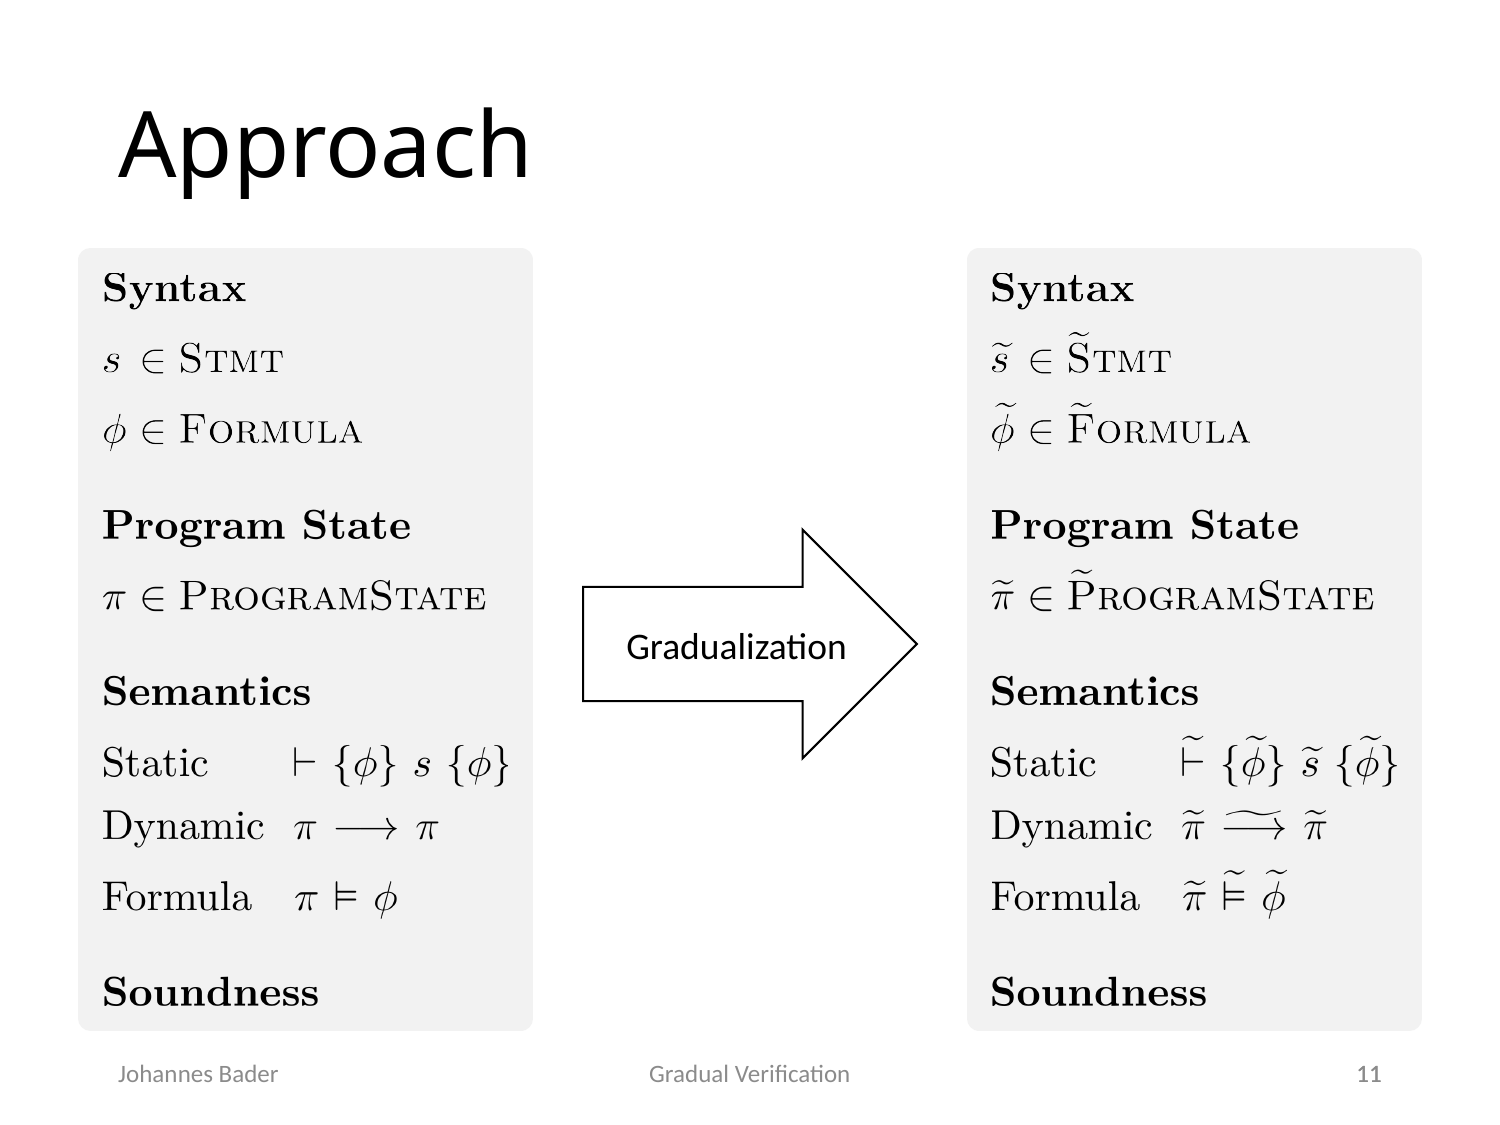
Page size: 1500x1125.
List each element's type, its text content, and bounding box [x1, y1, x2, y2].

text_box 11 [1059, 1042, 1397, 1103]
picture [991, 272, 1397, 1006]
slide_number Johannes Bader [103, 1042, 441, 1103]
picture [103, 272, 509, 1006]
footer Gradual Verification [496, 1042, 1004, 1103]
title Approach [103, 59, 1397, 236]
text_box [582, 527, 919, 761]
text_box Gradualization [611, 614, 862, 674]
